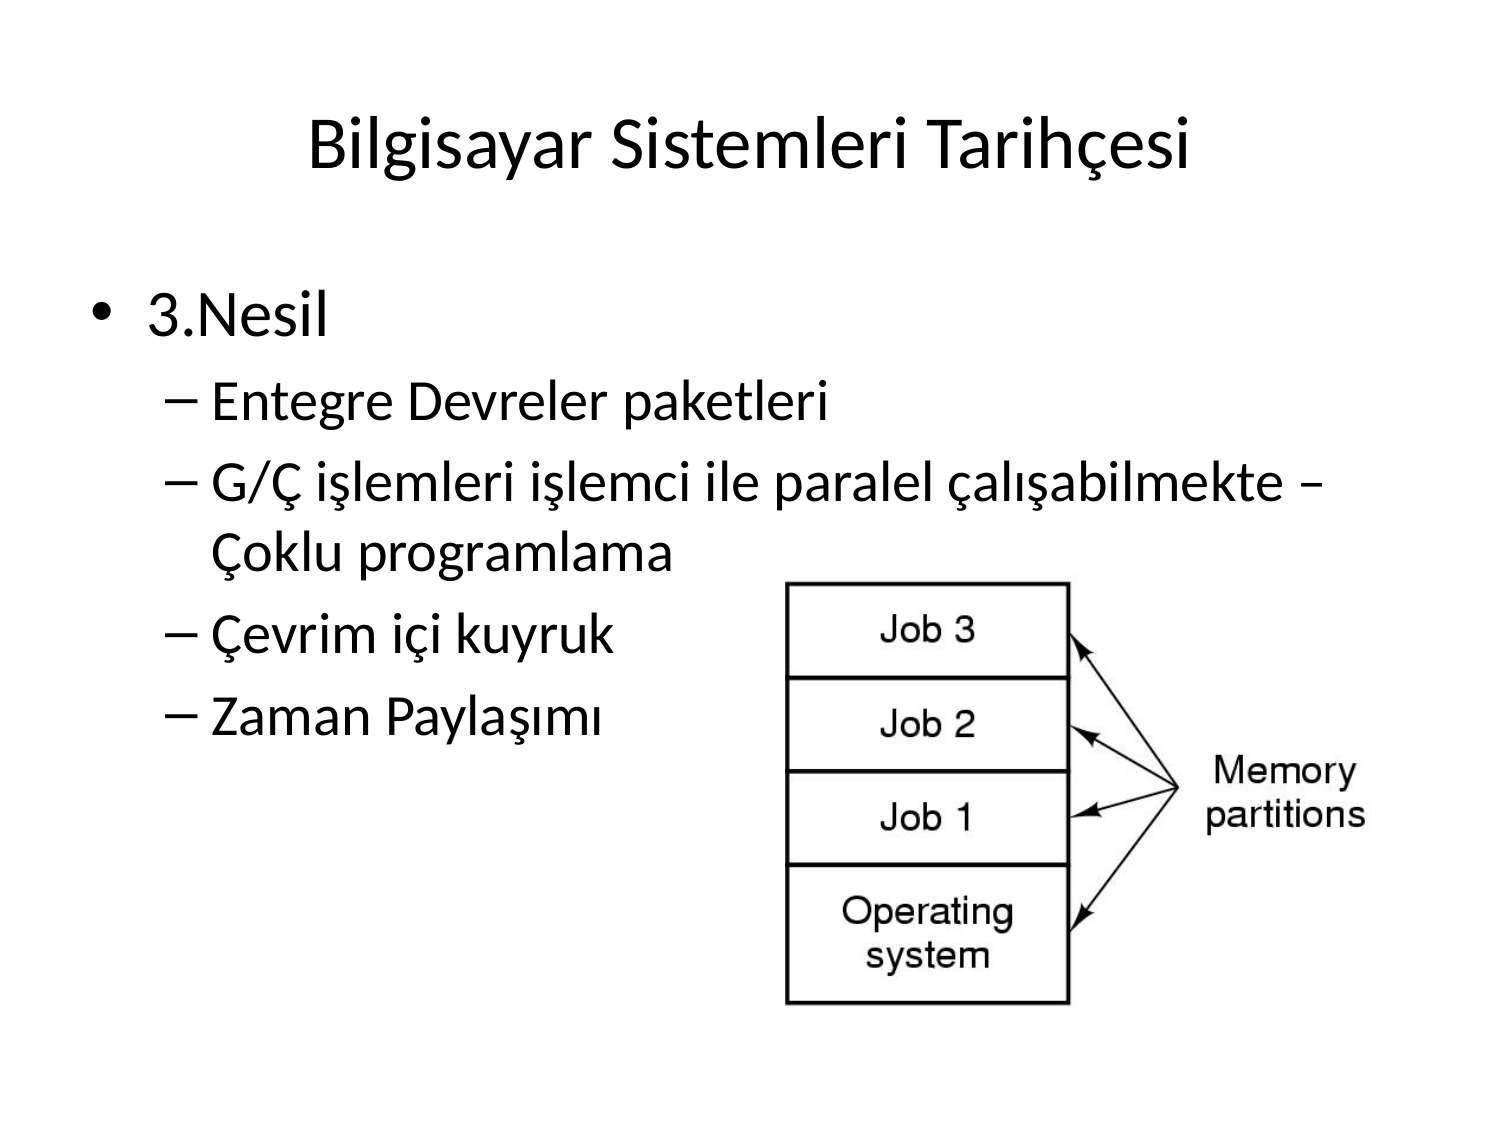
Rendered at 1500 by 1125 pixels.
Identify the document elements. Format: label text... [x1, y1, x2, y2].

title Bilgisayar Sistemleri Tarihçesi [75, 45, 1425, 233]
list 3.Nesil Entegre Devreler paketleri G/Ç işlemleri işlemci ile paralel çalışabilmekte – Çoklu programlama Çevrim içi kuyruk Zaman Paylaşımı [75, 262, 1425, 1005]
picture [785, 574, 1372, 1009]
